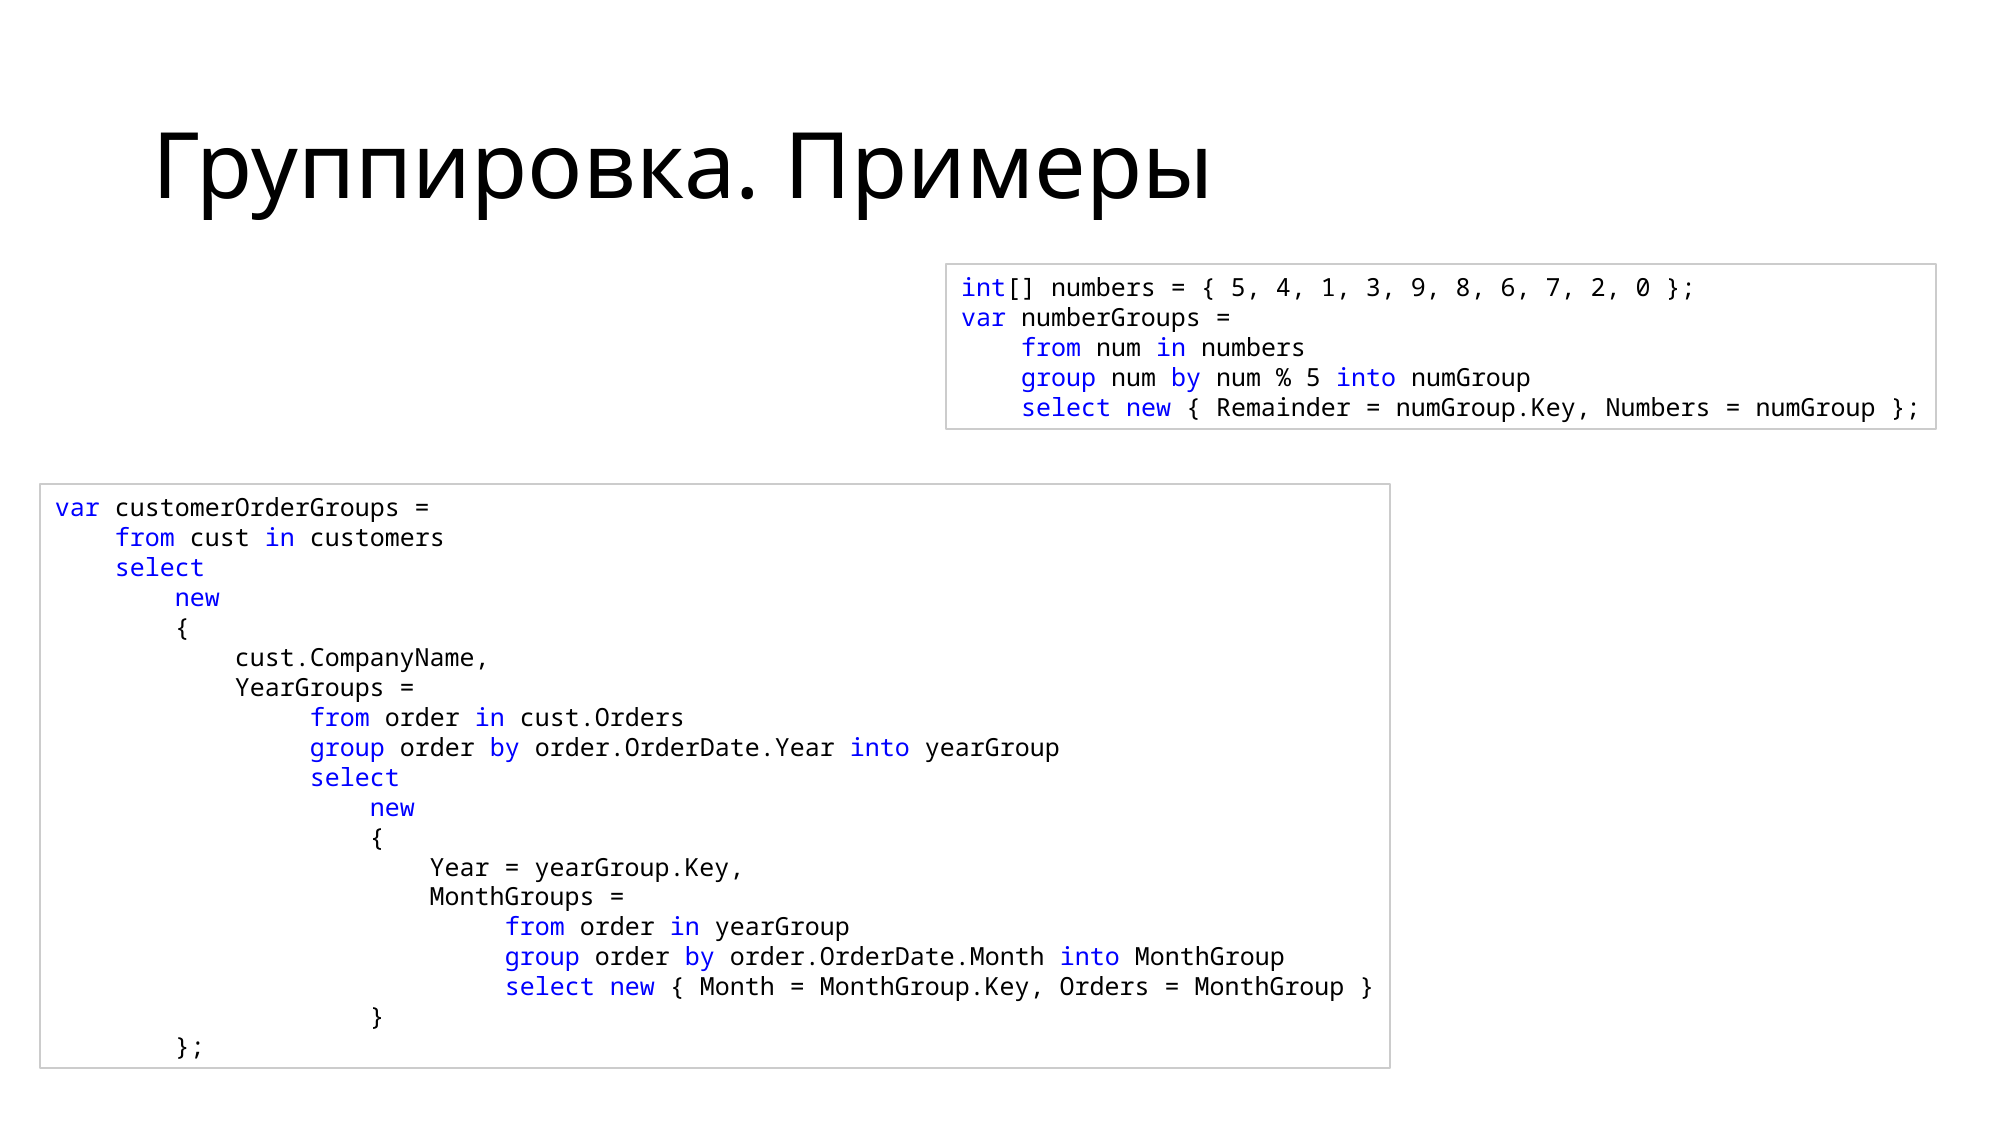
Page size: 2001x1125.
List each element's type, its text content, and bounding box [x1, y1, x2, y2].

text_box var customerOrderGroups = from cust in customers select new { cust.CompanyName, YearGroups = from order in cust.Orders group order by order.OrderDate.Year into yearGroup select new { Year = yearGroup.Key, MonthGroups = from order in yearGroup group order by order.OrderDate.Month into MonthGroup select new { Month = MonthGroup.Key, Orders = MonthGroup } } }; [39, 484, 1390, 1068]
title Группировка. Примеры [137, 59, 1863, 278]
text_box int[] numbers = { 5, 4, 1, 3, 9, 8, 6, 7, 2, 0 }; var numberGroups = from num in numbers group num by num % 5 into numGroup select new { Remainder = numGroup.Key, Numbers = numGroup }; [946, 264, 1937, 429]
